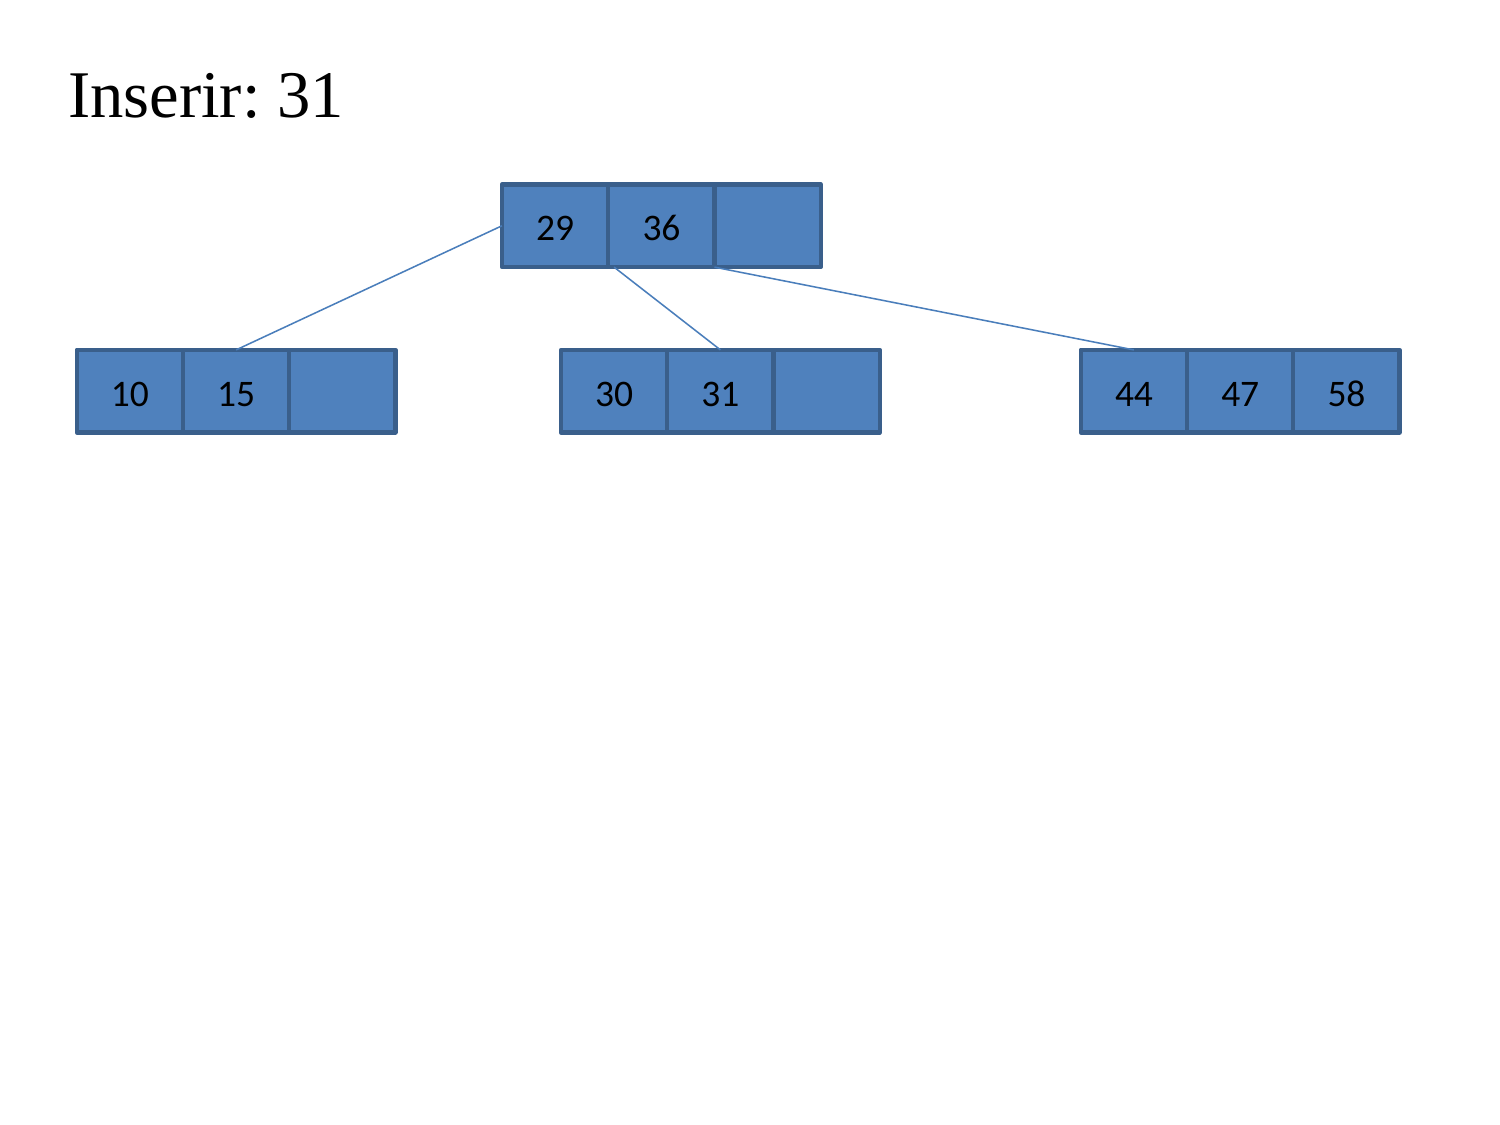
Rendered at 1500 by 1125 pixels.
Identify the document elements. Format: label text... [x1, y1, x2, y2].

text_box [613, 266, 721, 350]
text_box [235, 225, 503, 350]
text_box [771, 358, 882, 435]
text_box 31 [665, 358, 771, 435]
text_box 15 [181, 348, 287, 435]
text_box 10 [75, 348, 181, 435]
text_box 30 [559, 348, 665, 435]
text_box 47 [1185, 348, 1291, 435]
text_box [712, 182, 823, 265]
subtitle Inserir: 31 [53, 42, 939, 197]
text_box 58 [1291, 348, 1402, 435]
text_box [287, 358, 398, 435]
text_box 44 [1079, 348, 1185, 435]
text_box 29 [500, 182, 606, 269]
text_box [721, 266, 1135, 350]
text_box 36 [606, 182, 712, 269]
